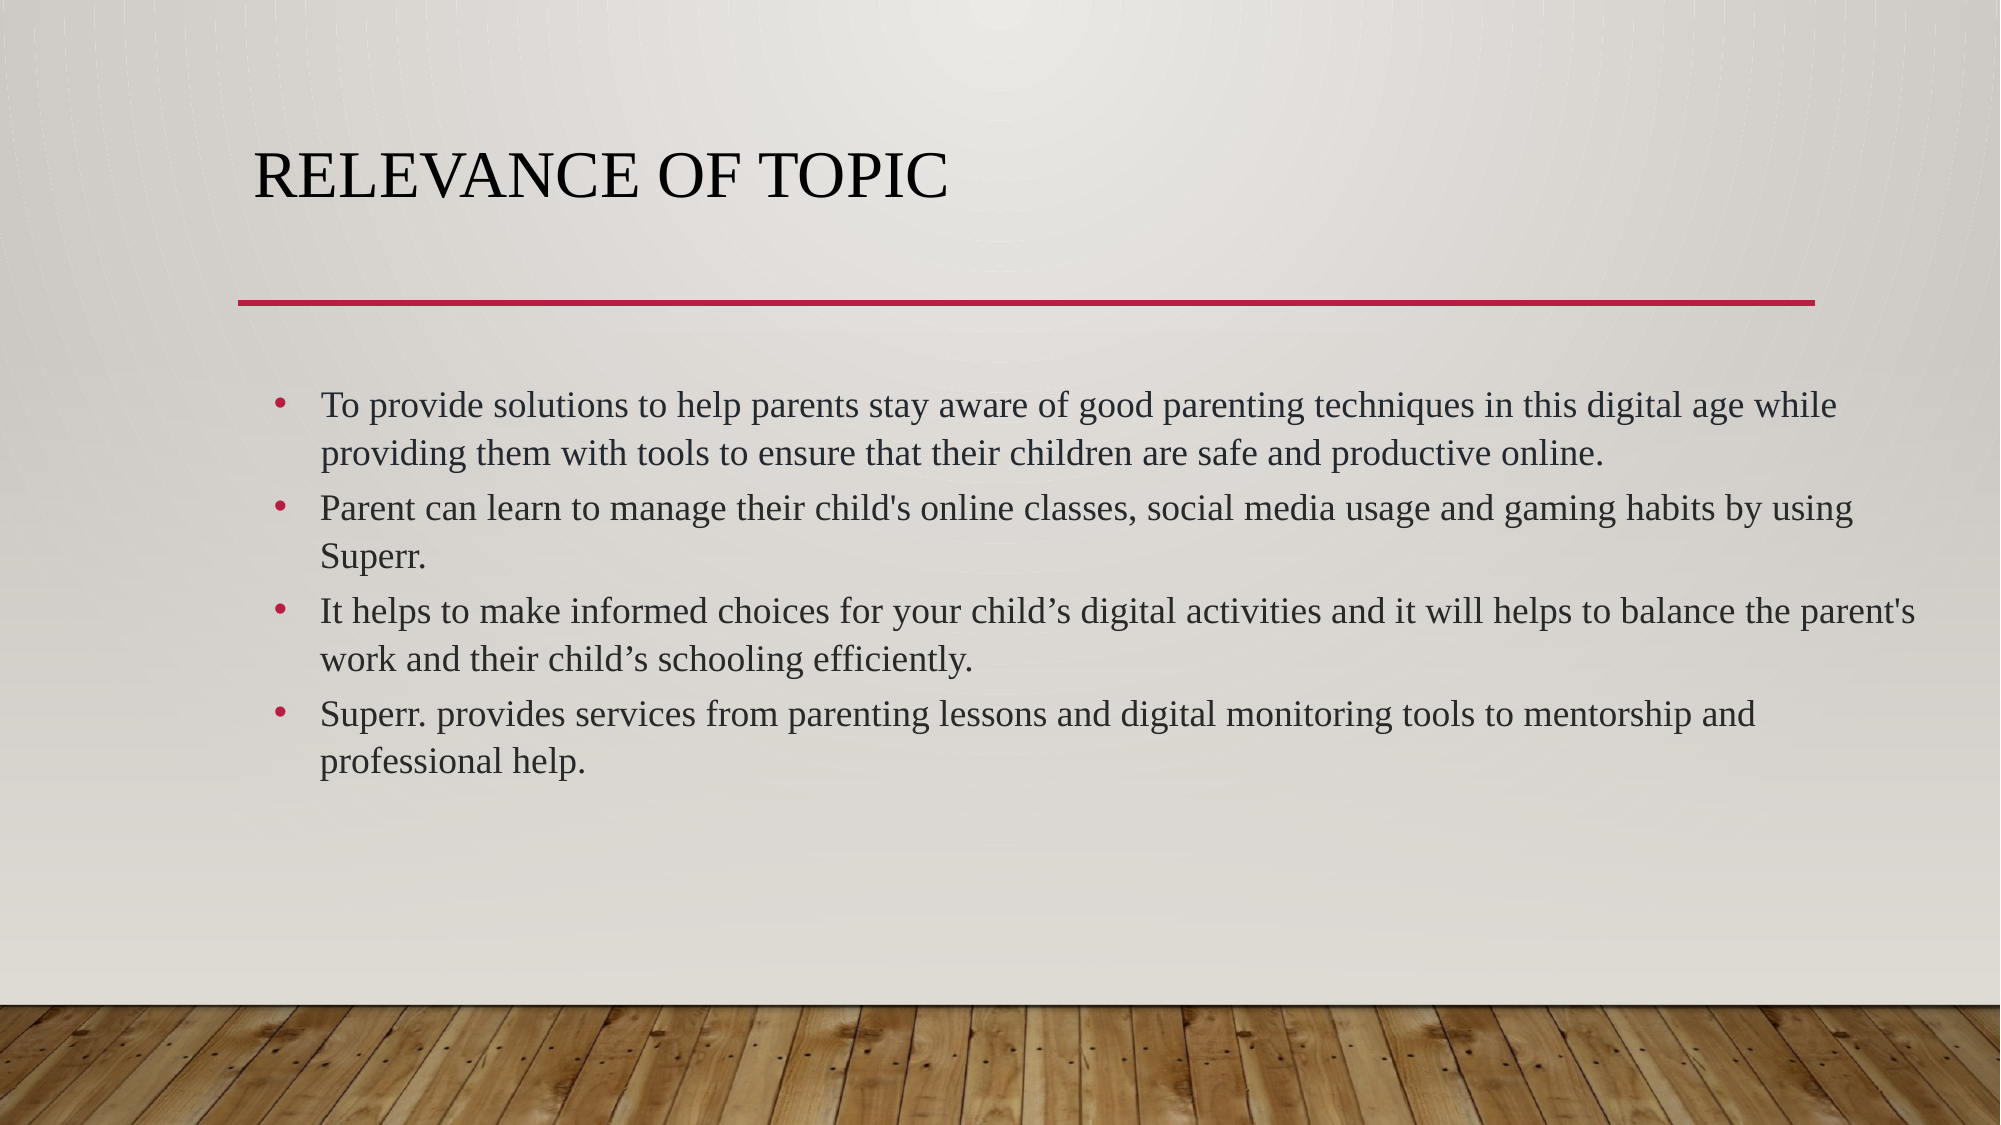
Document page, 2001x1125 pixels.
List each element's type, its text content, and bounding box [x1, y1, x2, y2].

text_box To provide solutions to help parents stay aware of good parenting techniques in this digital age while providing them with tools to ensure that their children are safe and productive online. Parent can learn to manage their child's online classes, social media usage and gaming habits by using Superr. It helps to make informed choices for your child’s digital activities and it will helps to balance the parent's work and their child’s schooling efficiently. Superr. provides services from parenting lessons and digital monitoring tools to mentorship and professional help. [259, 369, 1933, 789]
title Relevance of topic [238, 131, 1814, 305]
picture [0, 1005, 2000, 1125]
